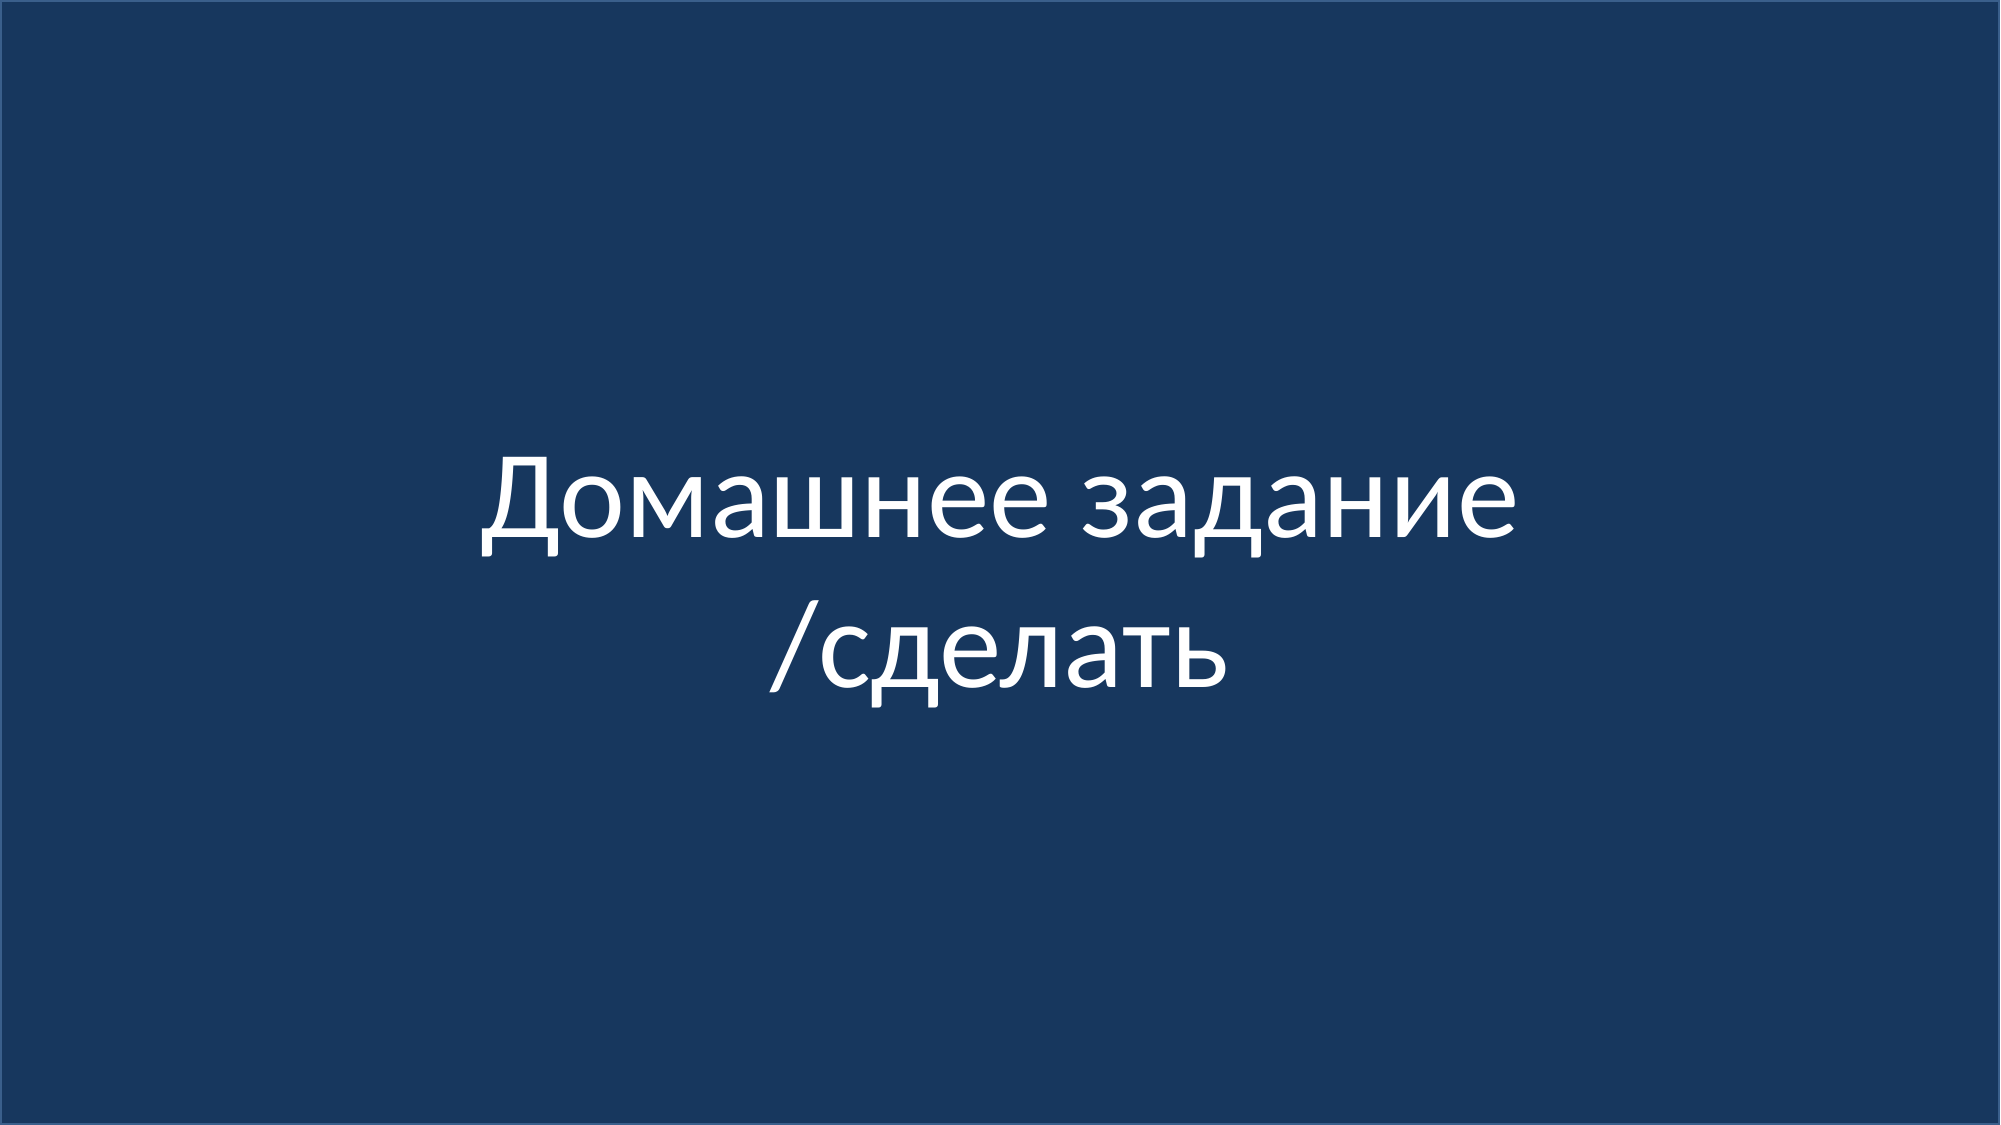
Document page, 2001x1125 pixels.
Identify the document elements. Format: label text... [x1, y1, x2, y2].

text_box Домашнее задание /сделать [0, 0, 2000, 1125]
